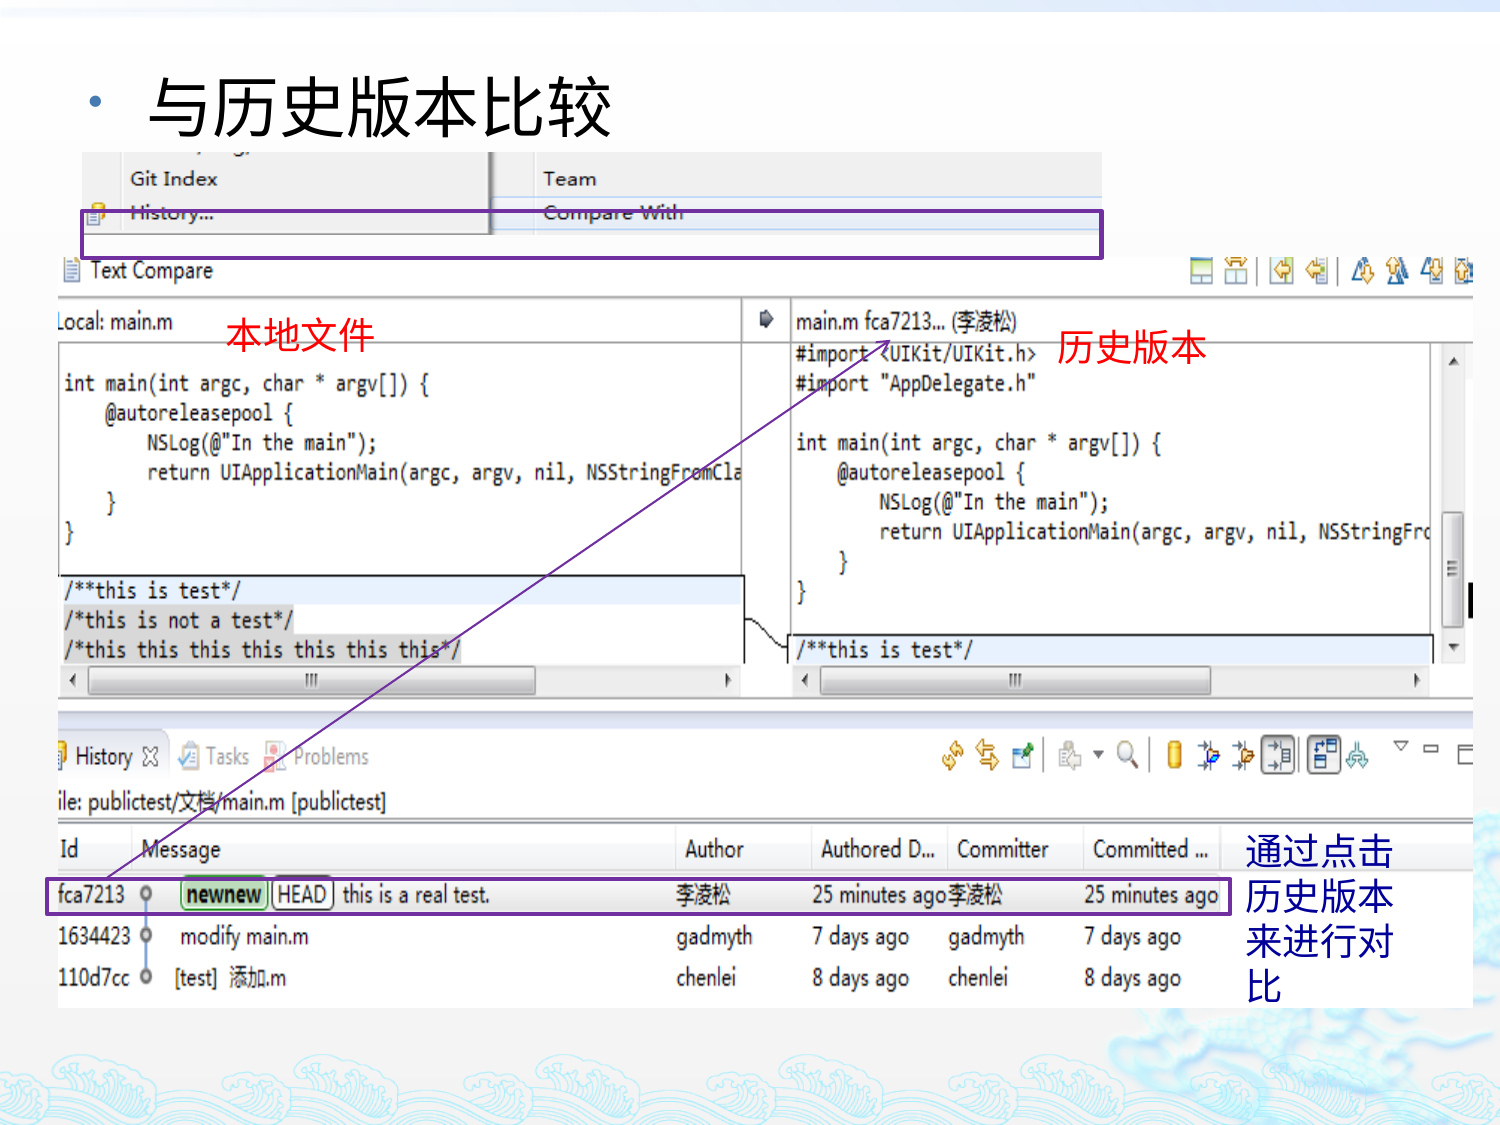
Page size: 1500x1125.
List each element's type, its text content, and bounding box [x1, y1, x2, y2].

text_box 通过点击历史版本来进行对比 [1230, 1009, 1442, 1015]
list 与历史版本比较 [75, 58, 1425, 257]
picture [81, 151, 1102, 235]
picture [57, 257, 1474, 1009]
text_box [45, 877, 57, 916]
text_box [104, 339, 892, 880]
text_box [80, 209, 1104, 257]
